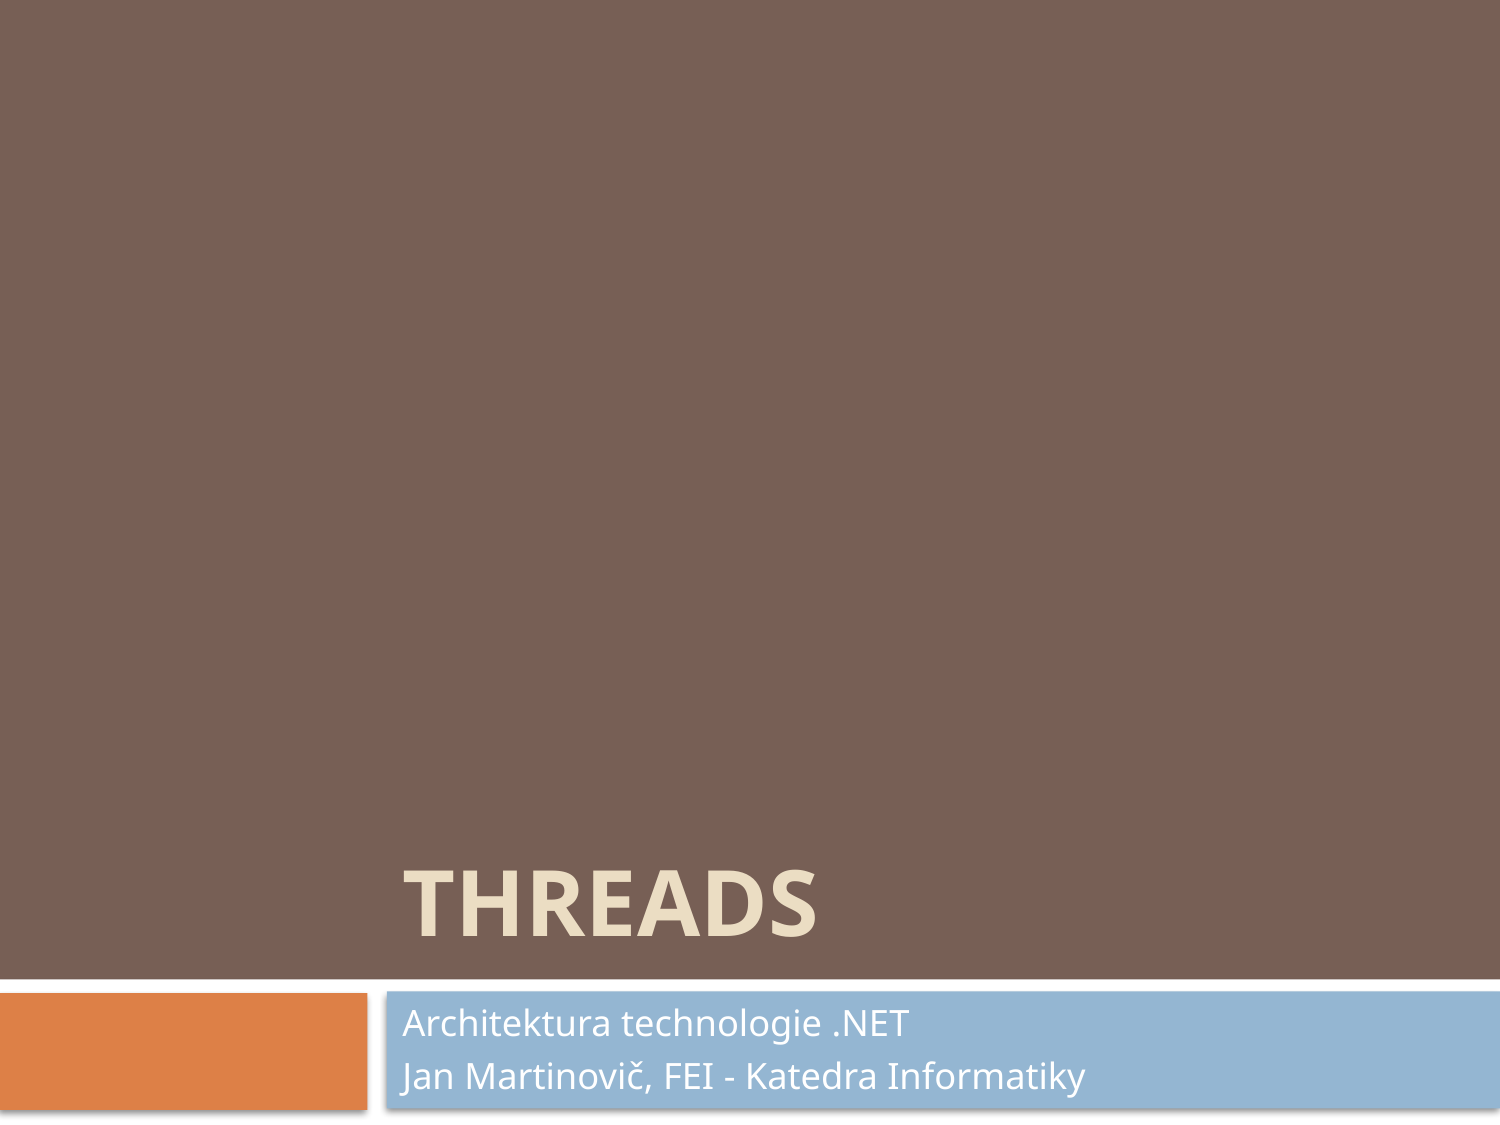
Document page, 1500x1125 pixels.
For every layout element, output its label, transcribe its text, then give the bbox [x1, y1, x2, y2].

title Threads [387, 515, 1450, 963]
subtitle Architektura technologie .NET Jan Martinovič, FEI - Katedra Informatiky [387, 992, 1488, 1105]
